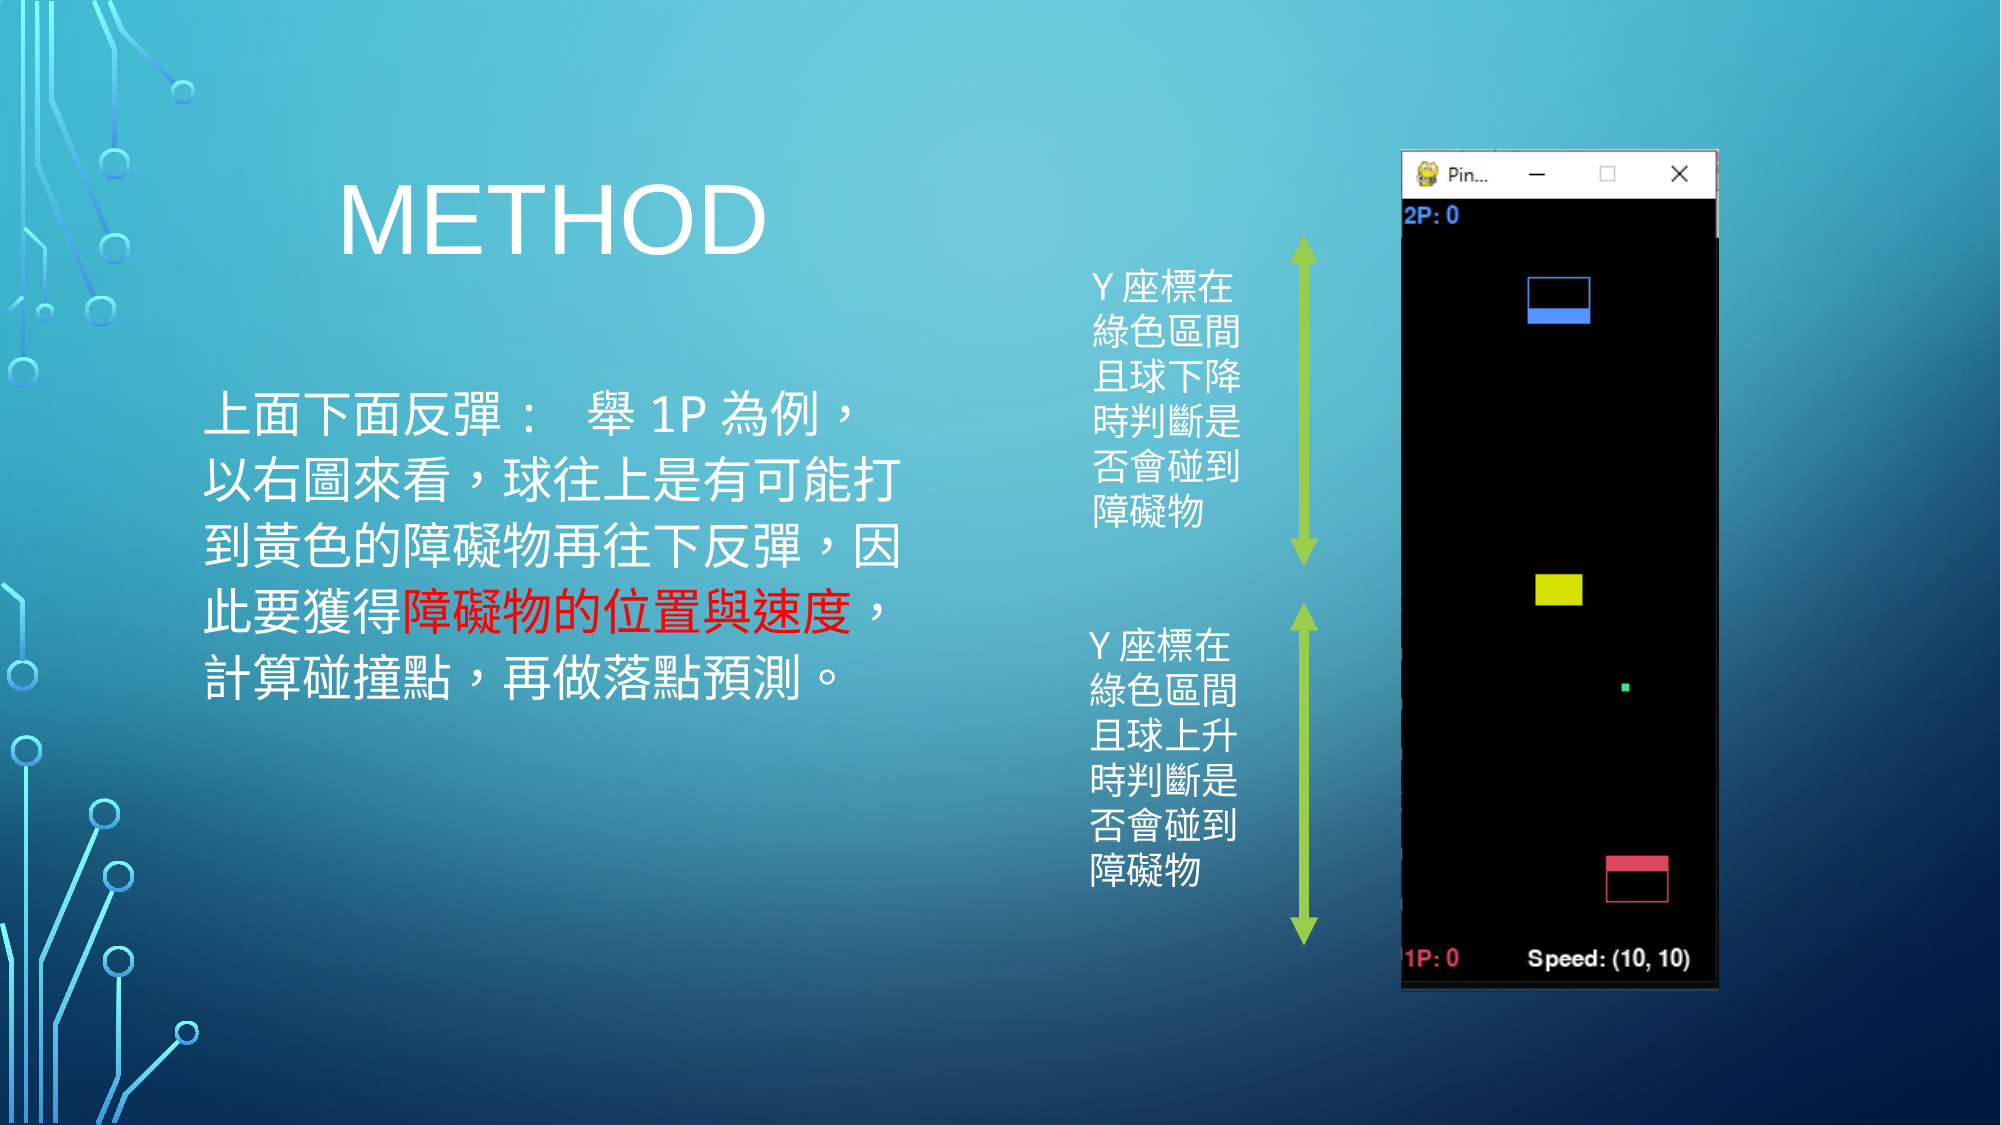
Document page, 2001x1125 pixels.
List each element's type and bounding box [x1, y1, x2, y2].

picture [201, 0, 2000, 1125]
text_box [0, 0, 201, 1125]
